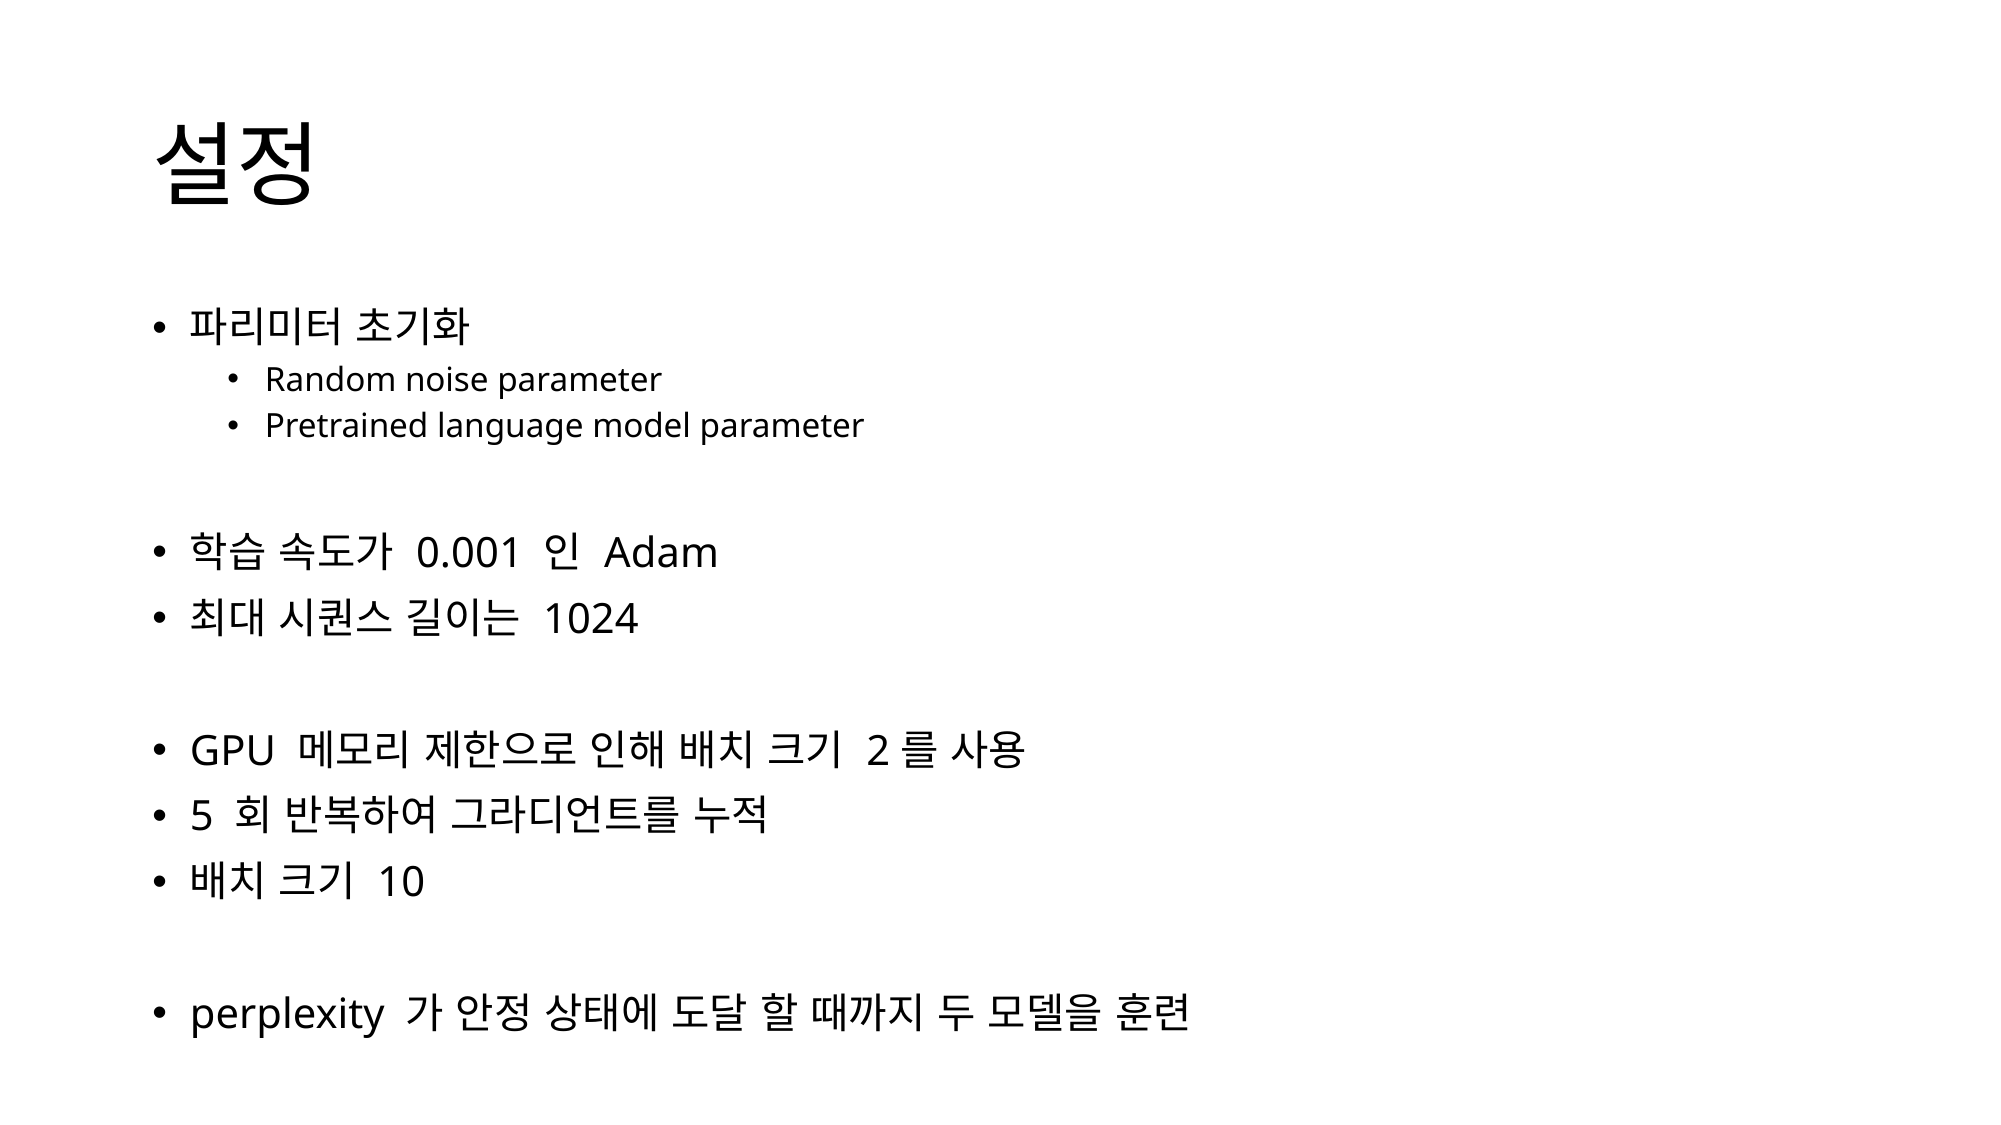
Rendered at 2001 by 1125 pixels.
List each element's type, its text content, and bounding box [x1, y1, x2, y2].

list 파리미터 초기화 Random noise parameter Pretrained language model parameter 학습 속도가 0.001 인 Adam 최대 시퀀스 길이는 1024 GPU 메모리 제한으로 인해 배치 크기 2를 사용 5 회 반복하여 그라디언트를 누적 배치 크기 10 perplexity 가 안정 상태에 도달 할 때까지 두 모델을 훈련 [137, 299, 1863, 1125]
title 설정 [137, 59, 1863, 278]
